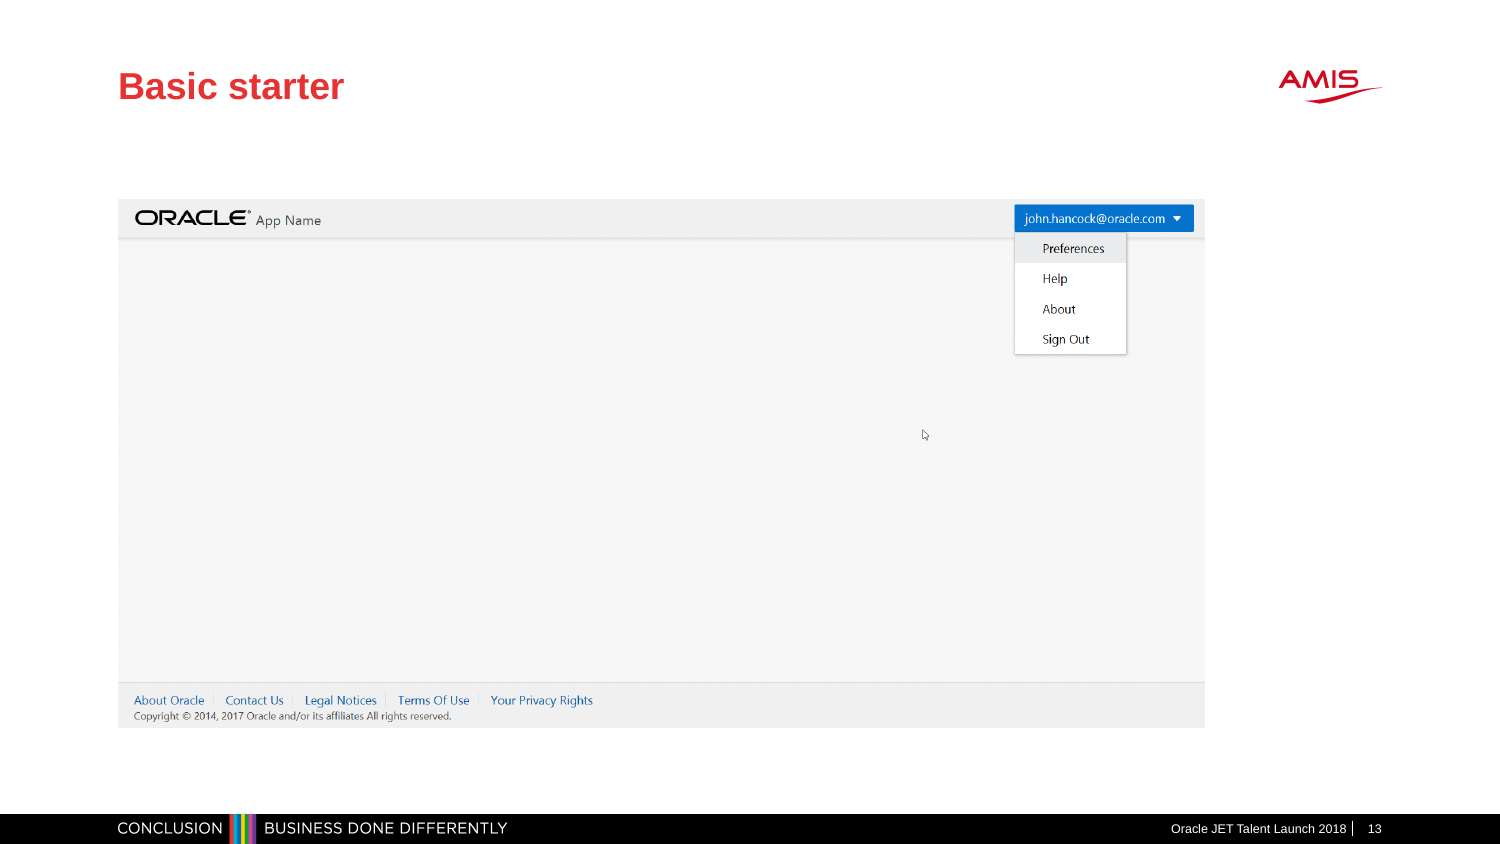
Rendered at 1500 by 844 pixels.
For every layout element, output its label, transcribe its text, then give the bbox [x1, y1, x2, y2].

title Basic starter [118, 47, 1205, 130]
picture [1205, 58, 1388, 106]
picture [0, 814, 236, 844]
footer Oracle JET Talent Launch 2018 [814, 820, 1347, 839]
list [118, 199, 1205, 728]
picture [239, 814, 1500, 844]
slide_number 13 [1358, 820, 1382, 839]
